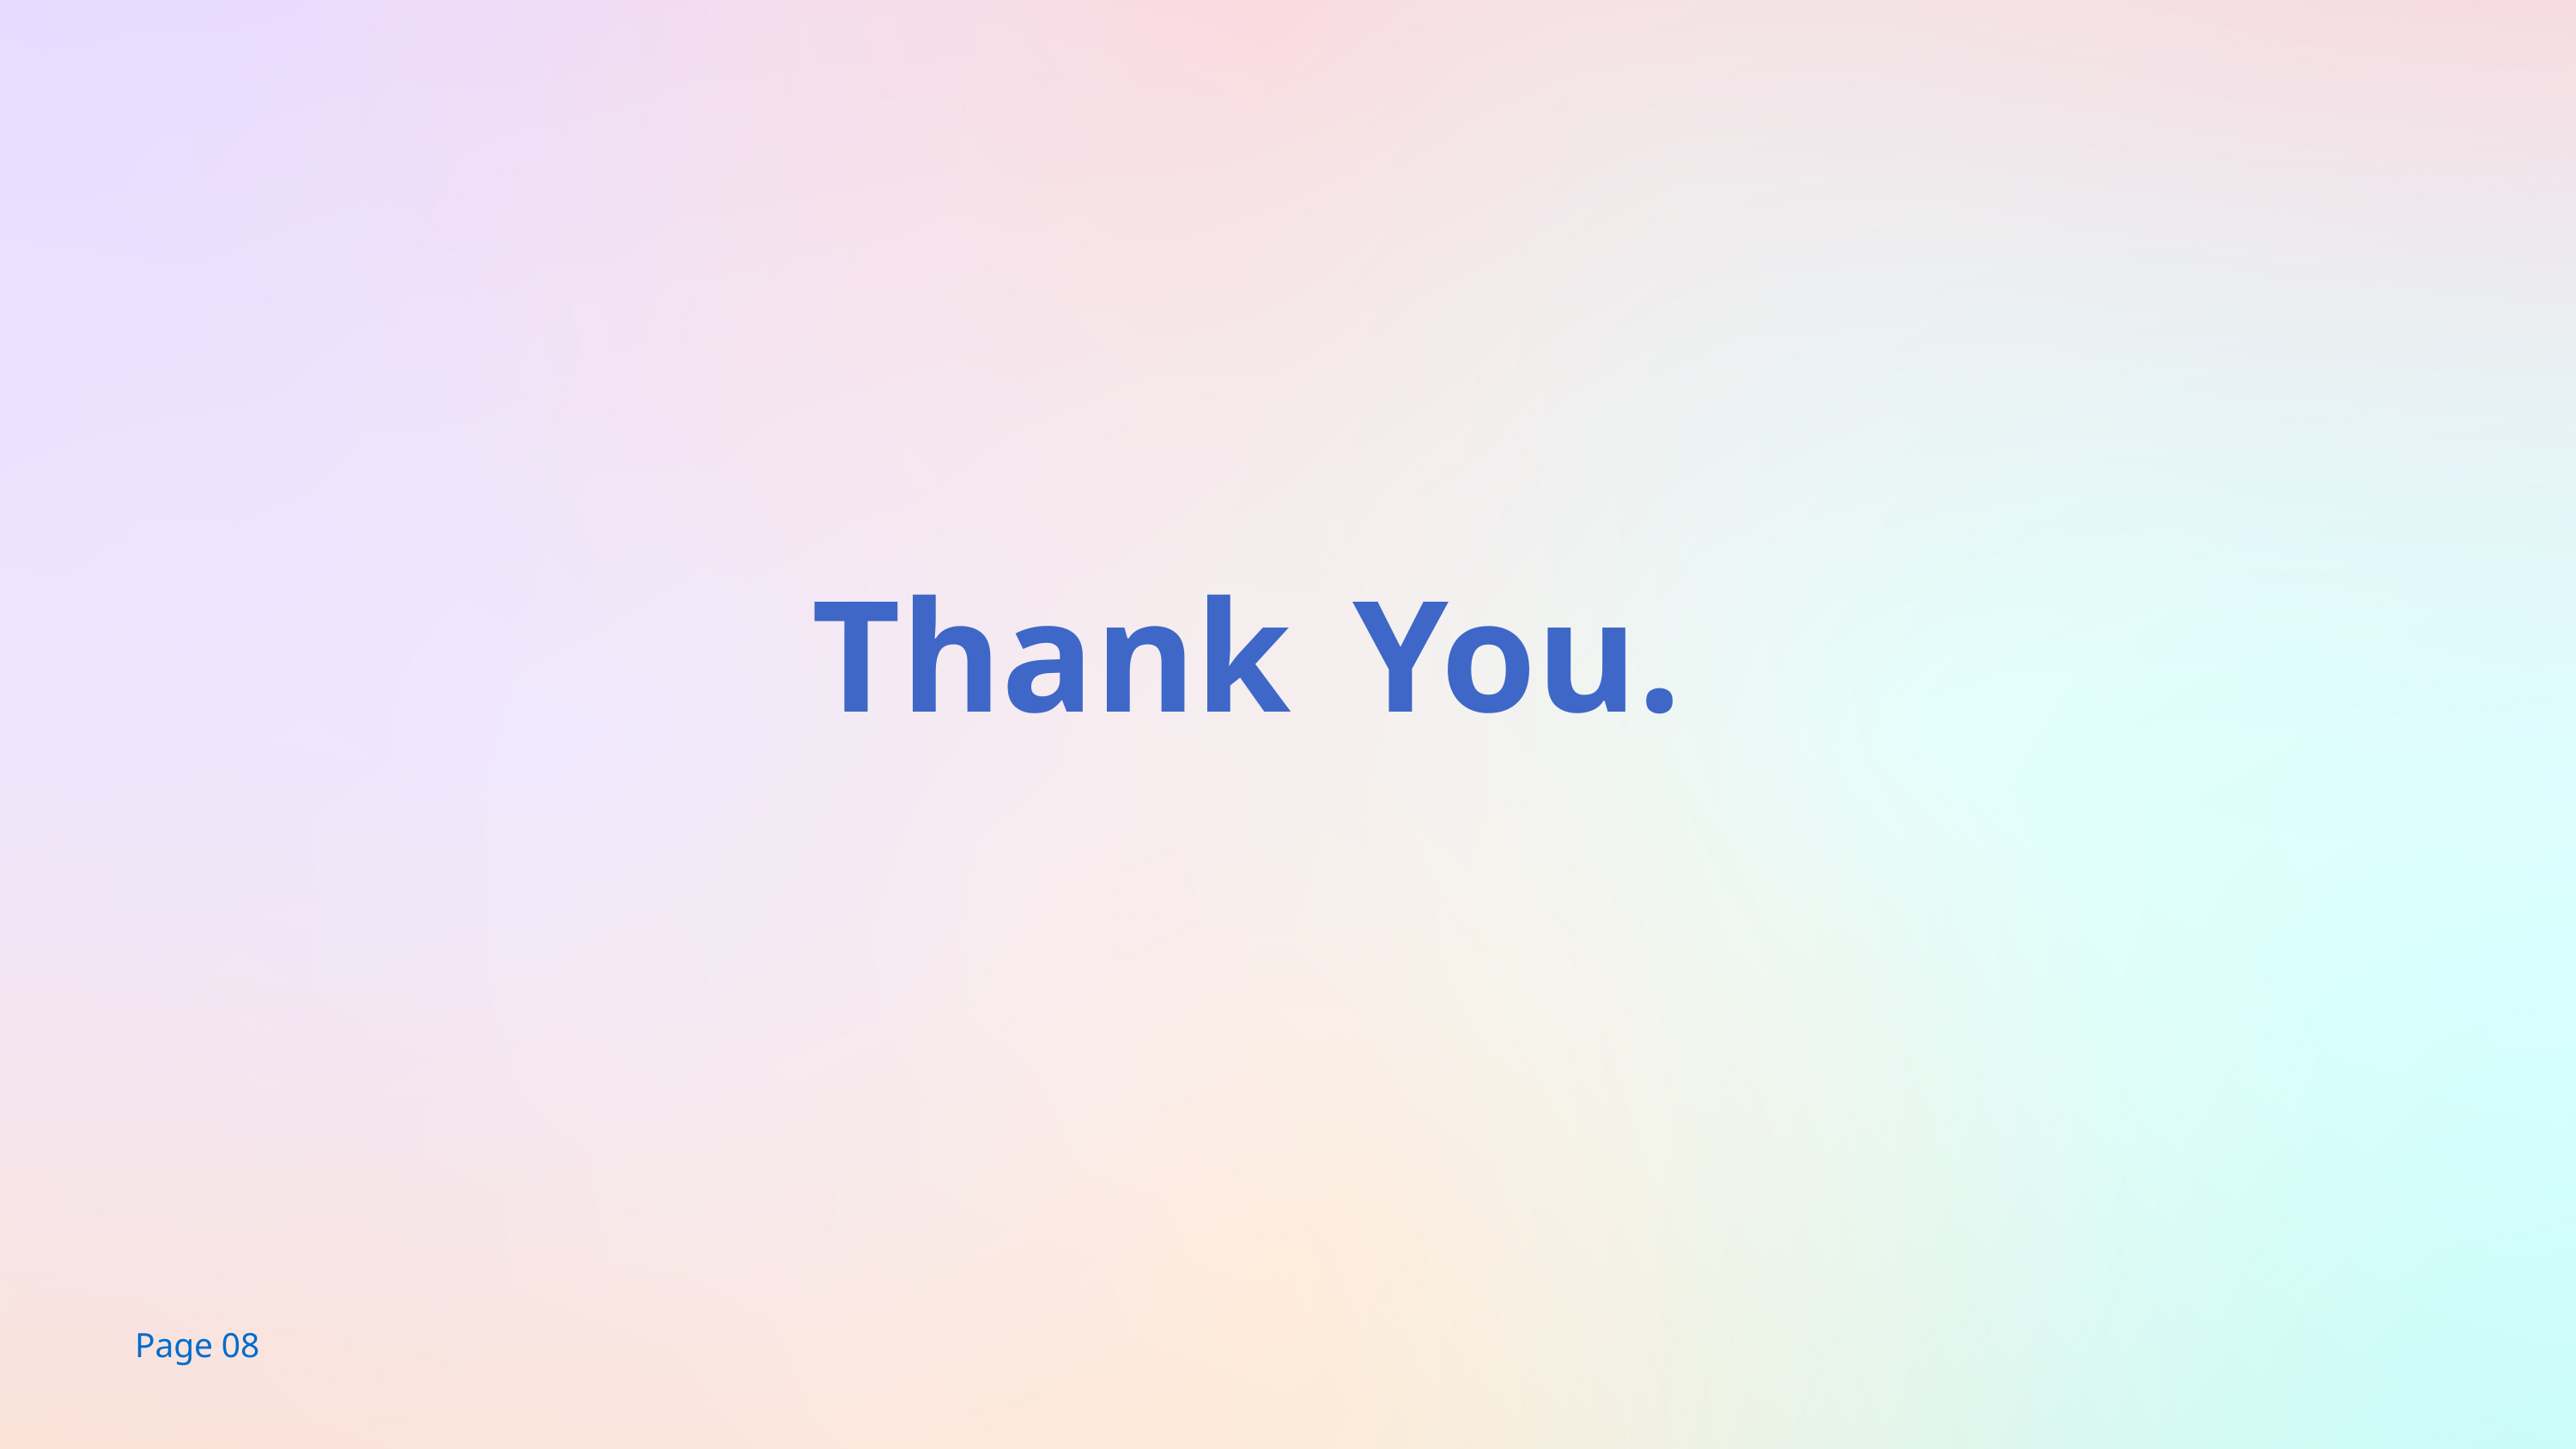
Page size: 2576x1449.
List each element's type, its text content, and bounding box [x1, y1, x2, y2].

text_box [0, 0, 2576, 1449]
text_box Thank [811, 605, 1352, 743]
text_box You. [1352, 605, 1765, 743]
text_box Page 08 [135, 1318, 363, 1365]
